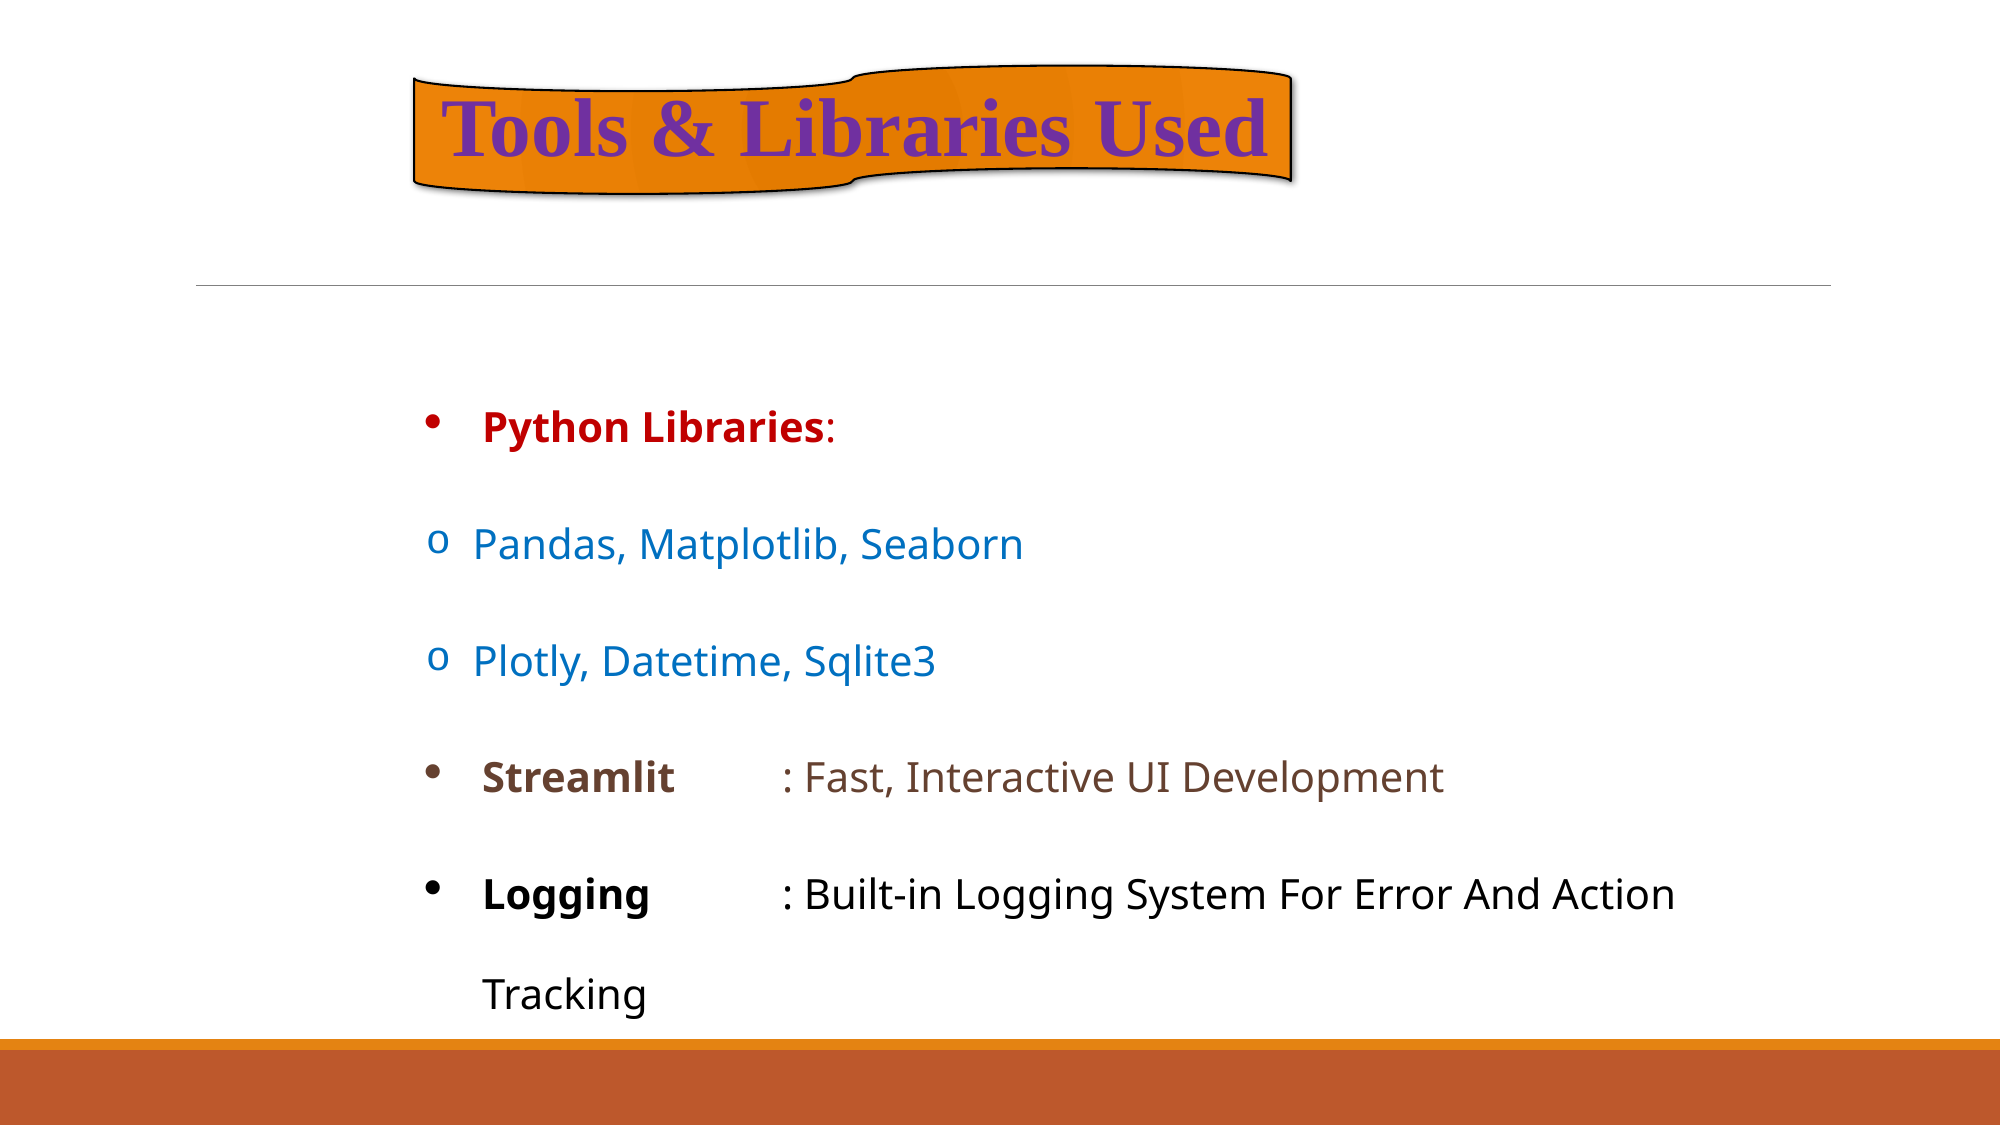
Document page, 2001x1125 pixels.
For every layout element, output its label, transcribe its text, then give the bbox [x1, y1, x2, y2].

text_box [413, 181, 855, 195]
text_box Tools & Libraries Used [255, 65, 1456, 181]
text_box Python Libraries: Pandas, Matplotlib, Seaborn Plotly, Datetime, Sqlite3 Streamlit : Fast, Interactive UI Development Logging : Built-in Logging System For Error And Action Tracking [336, 343, 1728, 1026]
